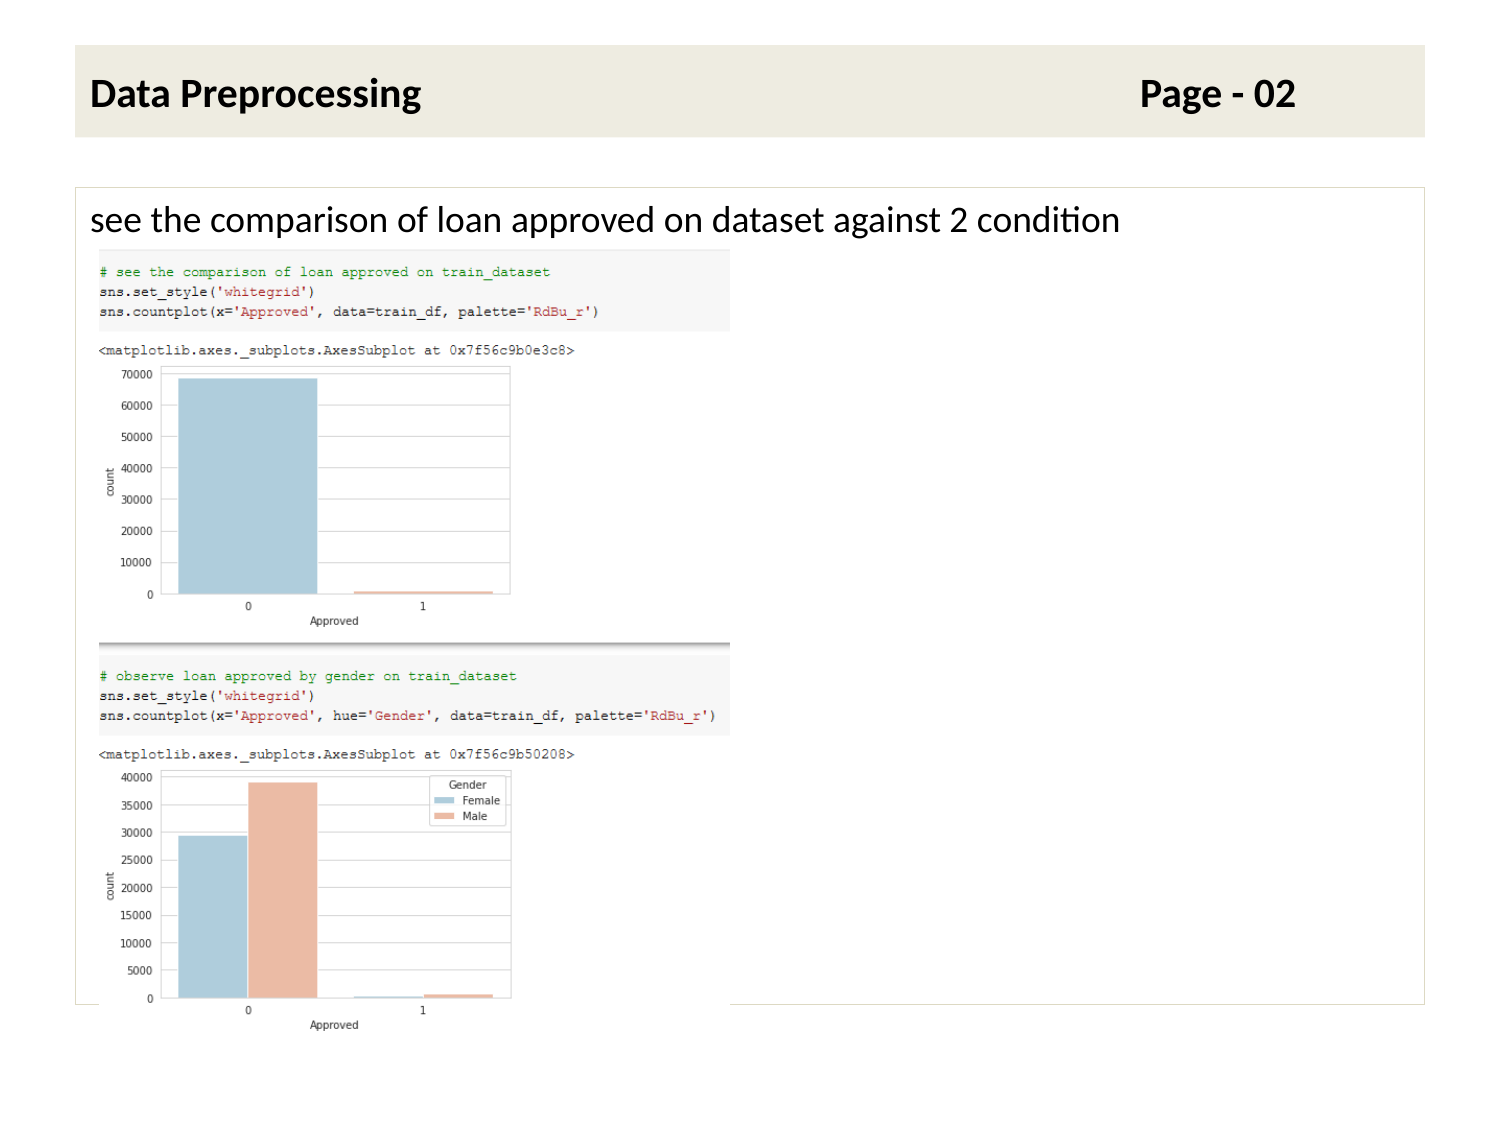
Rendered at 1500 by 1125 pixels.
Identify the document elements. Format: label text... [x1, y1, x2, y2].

title Data Preprocessing Page - 02 [75, 45, 1425, 138]
list see the comparison of loan approved on dataset against 2 condition [75, 187, 1425, 1005]
picture [99, 249, 730, 1055]
